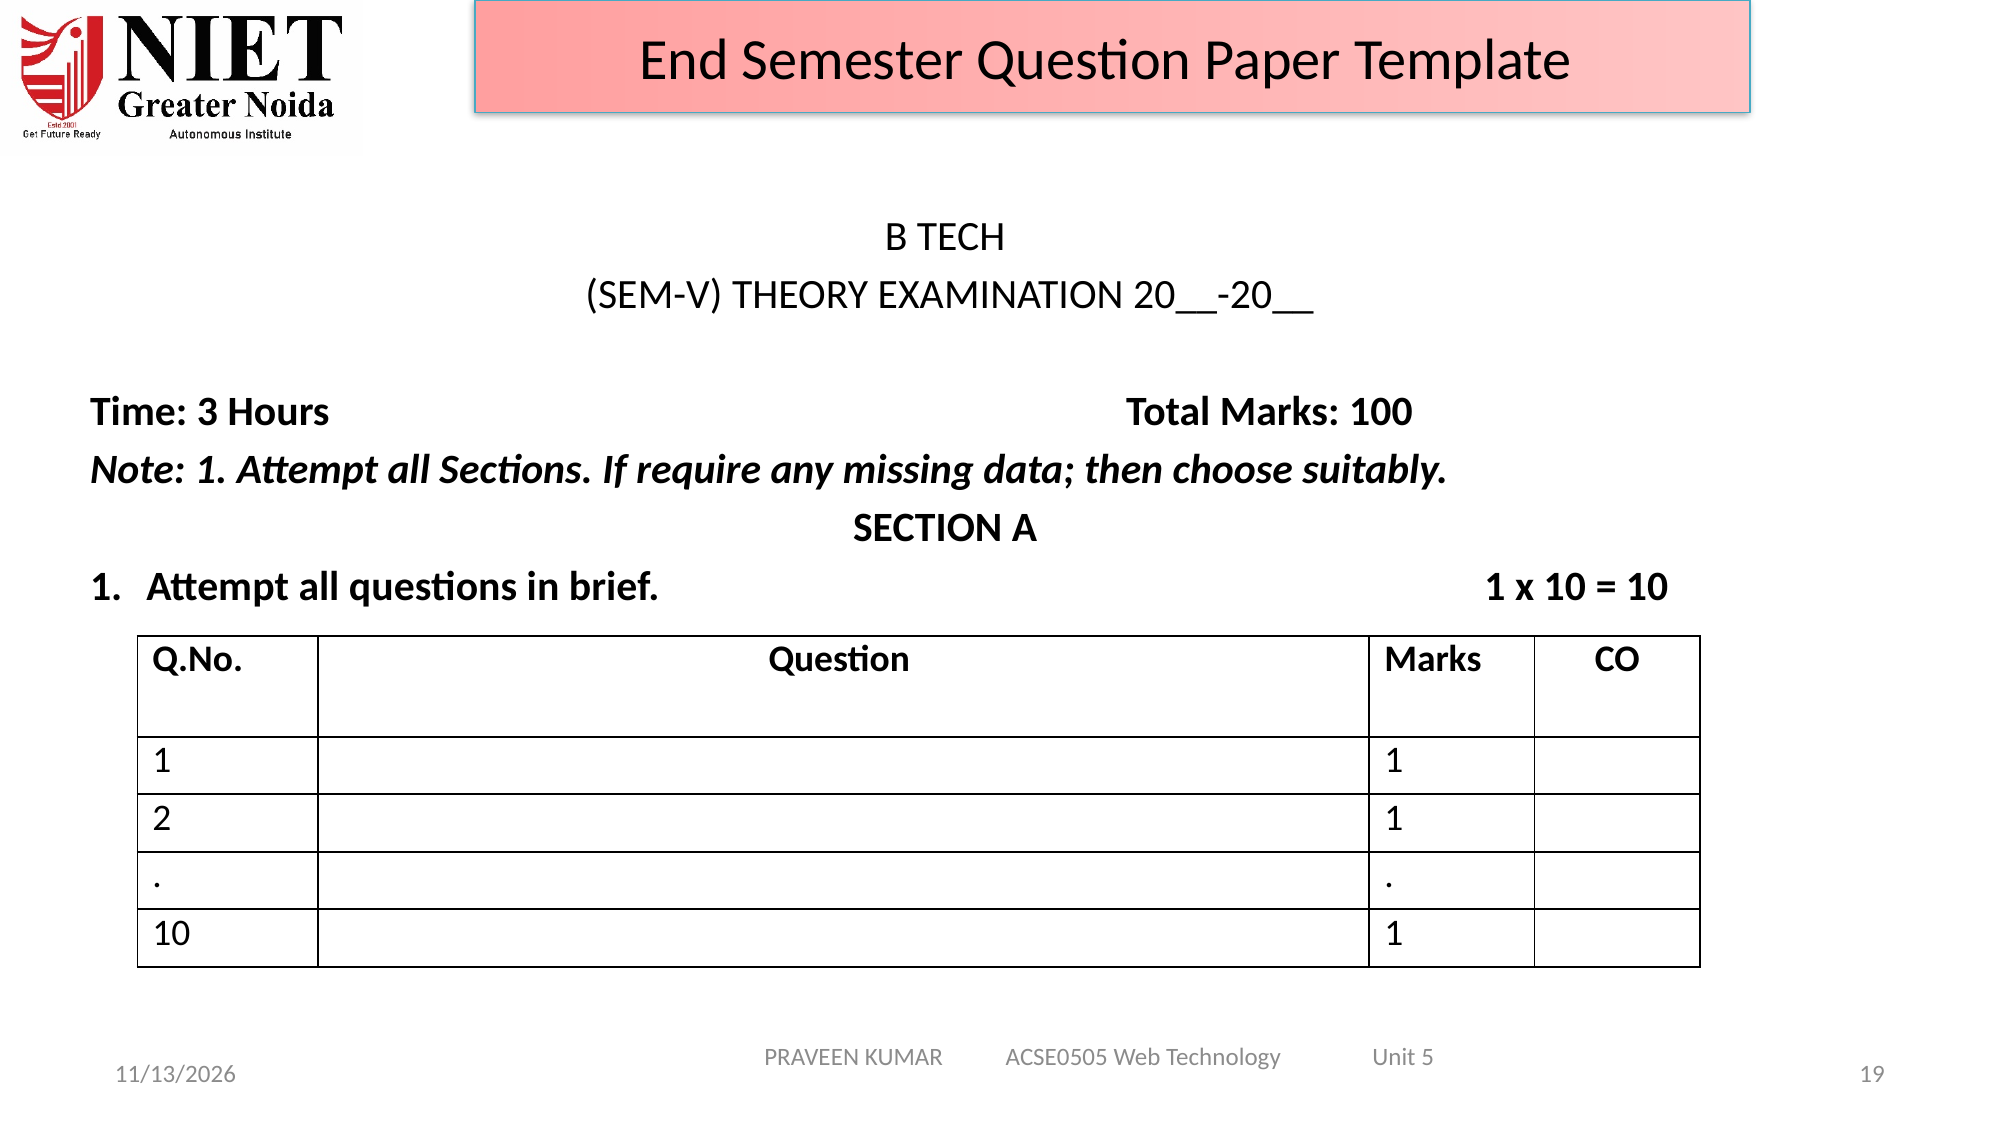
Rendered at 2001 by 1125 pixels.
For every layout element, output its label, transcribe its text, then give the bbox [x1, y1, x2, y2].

table_cell [319, 738, 1368, 793]
picture [0, 0, 363, 156]
table_cell . [1370, 853, 1534, 908]
table_cell 1 [1370, 738, 1534, 793]
text_box End Semester Question Paper Template [474, 0, 1751, 113]
table_cell [319, 795, 1368, 851]
table_cell [319, 853, 1368, 908]
table_header Question [319, 637, 1368, 736]
table_cell 2 [138, 795, 317, 851]
list B TECH (SEM-V) THEORY EXAMINATION 20__-20__ Time: 3 Hours Total Marks: 100 Note: 1. Attempt all Sections. If require any missing data; then choose suitably. SECTION A Attempt all questions in brief. 1 x 10 = 10 [75, 201, 1825, 981]
table_cell [1535, 795, 1699, 851]
table_cell 10 [138, 910, 317, 966]
slide_number 19 [1433, 1042, 1900, 1103]
table_header Marks [1370, 637, 1534, 736]
table_header CO [1535, 637, 1699, 736]
table_cell 1 [1370, 795, 1534, 851]
table_cell 1 [138, 738, 317, 793]
table_cell 1 [1370, 910, 1534, 966]
table_cell . [138, 853, 317, 908]
table_cell [1535, 910, 1699, 966]
table_header Q.No. [138, 637, 317, 736]
table_cell [1535, 853, 1699, 908]
table_cell [319, 910, 1368, 966]
footer PRAVEEN KUMAR ACSE0505 Web Technology Unit 5 [712, 1025, 1488, 1085]
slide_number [99, 1042, 567, 1103]
table_cell [1535, 738, 1699, 793]
